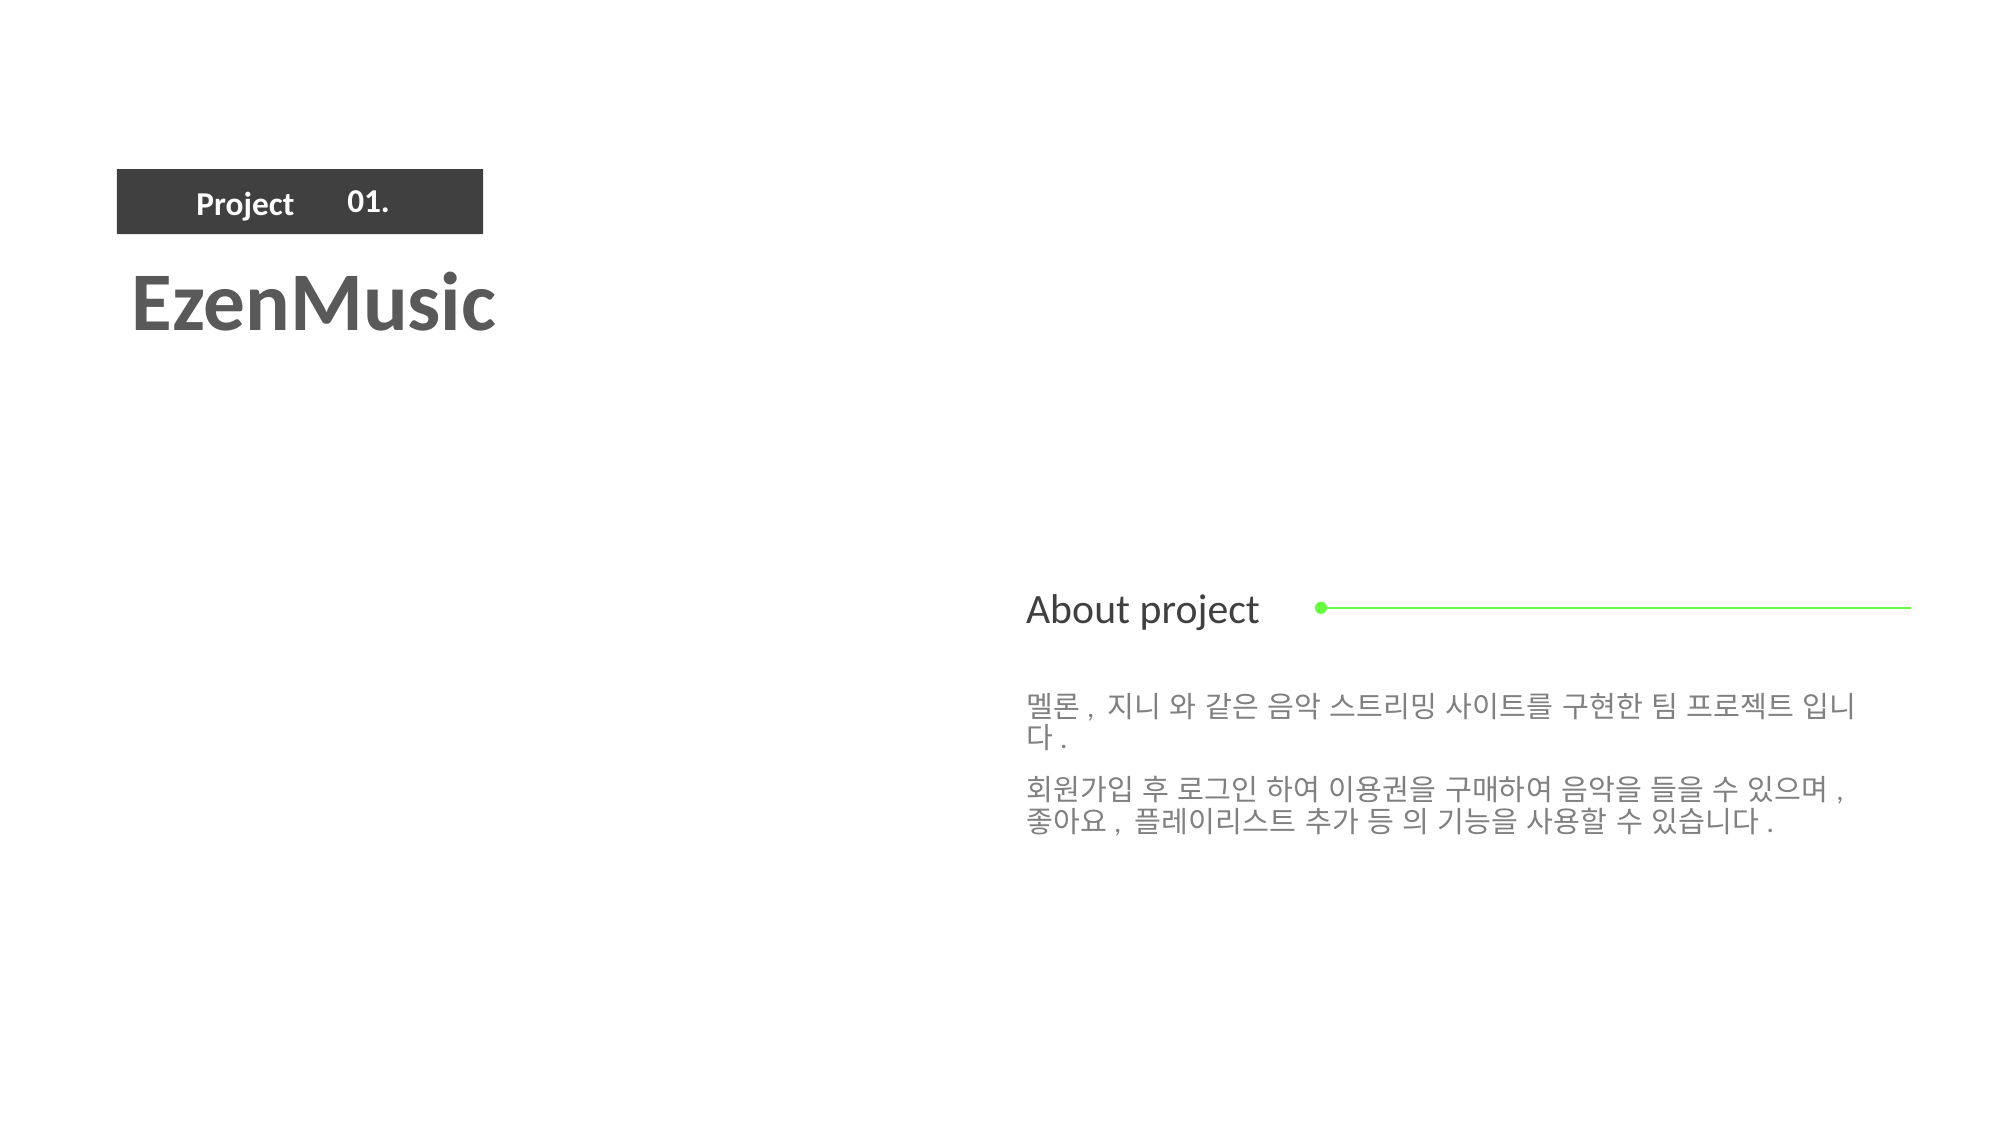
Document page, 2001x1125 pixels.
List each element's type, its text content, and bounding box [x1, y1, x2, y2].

list 멜론, 지니 와 같은 음악 스트리밍 사이트를 구현한 팀 프로젝트 입니다. 회원가입 후 로그인 하여 이용권을 구매하여 음악을 들을 수 있으며, 좋아요, 플레이리스트 추가 등 의 기능을 사용할 수 있습니다. [1011, 684, 1912, 1001]
list EzenMusic [116, 251, 1424, 360]
list 01. [332, 176, 406, 228]
